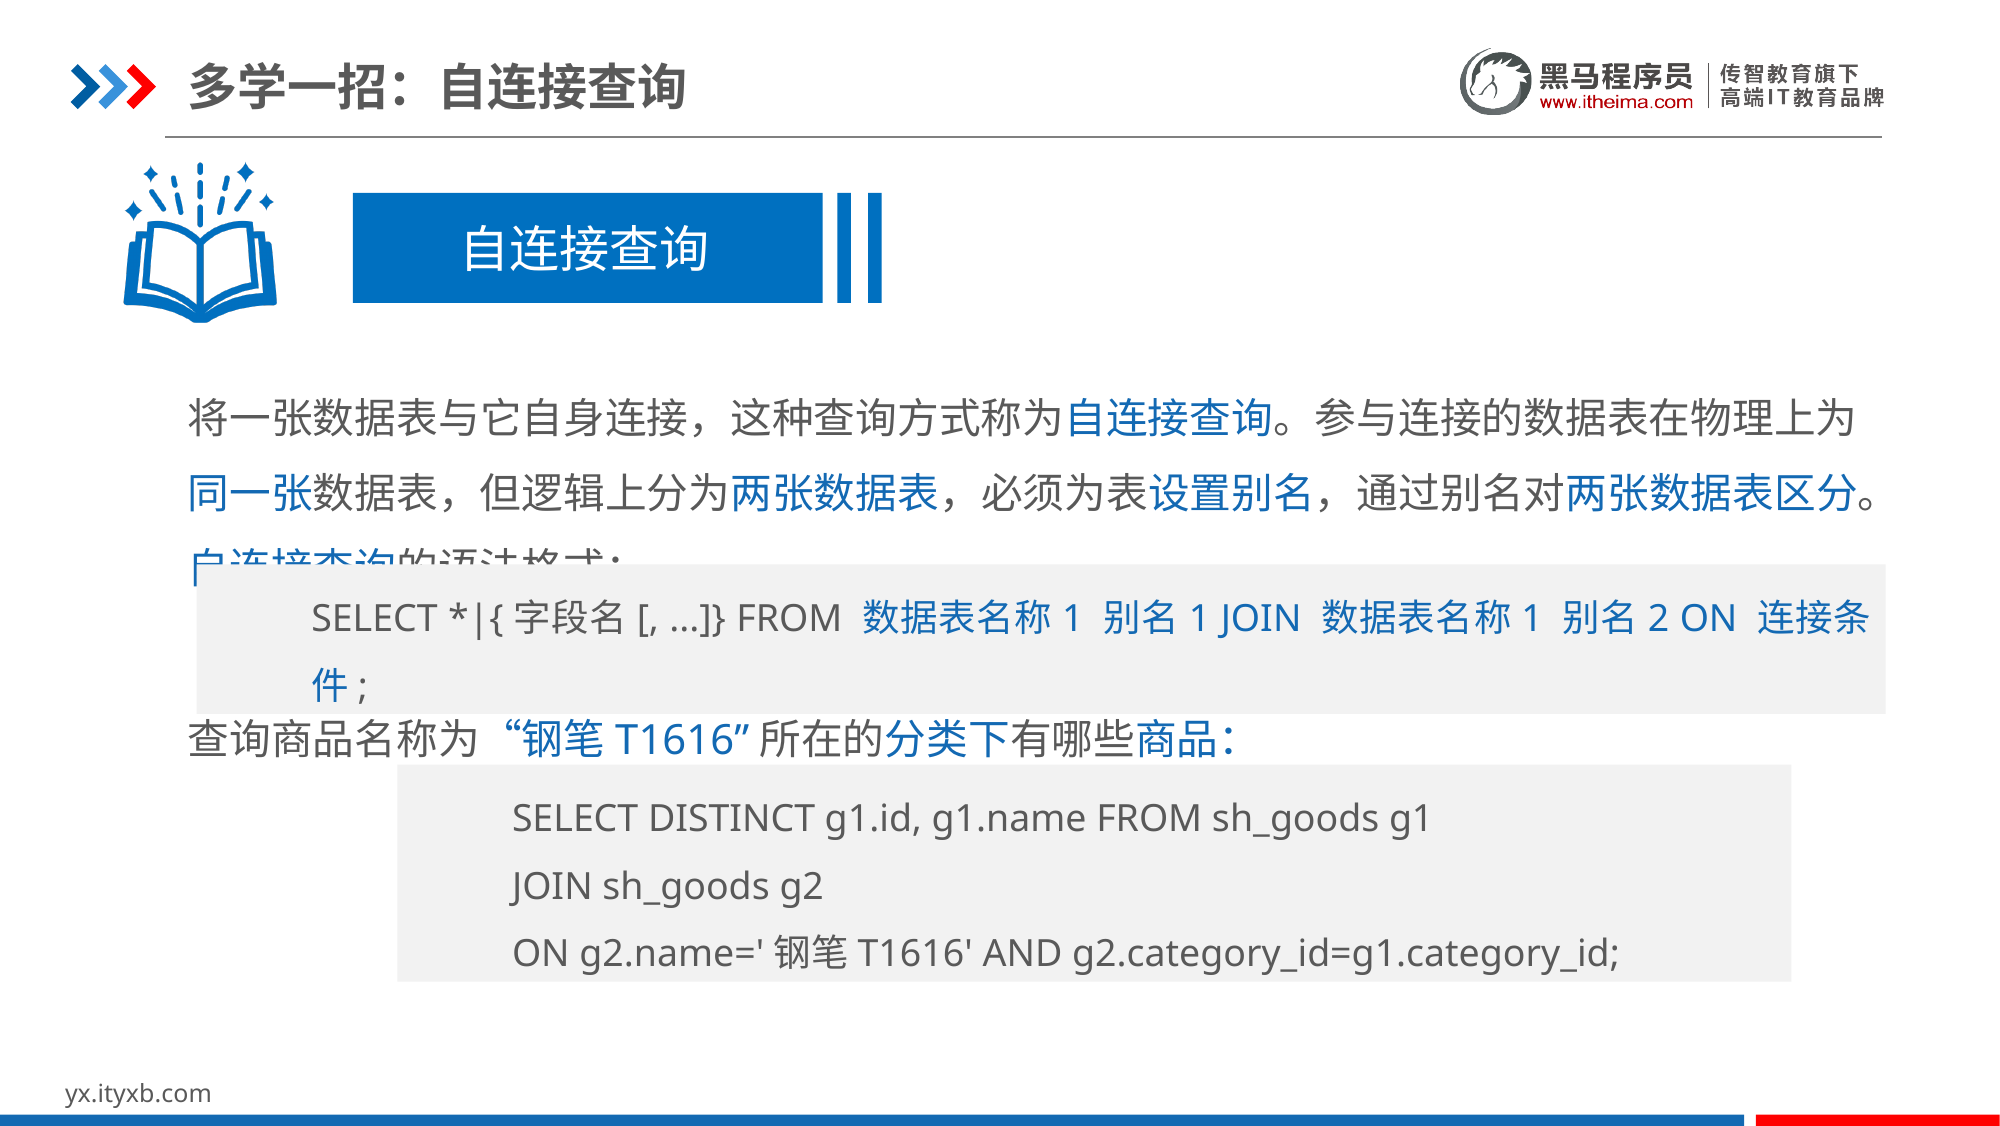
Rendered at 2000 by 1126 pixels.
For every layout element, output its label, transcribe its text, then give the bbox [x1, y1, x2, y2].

text_box 查询商品名称为“钢笔T1616”所在的分类下有哪些商品： [172, 680, 1883, 771]
picture [116, 158, 284, 326]
text_box 将一张数据表与它自身连接，这种查询方式称为自连接查询。参与连接的数据表在物理上为同一张数据表，但逻辑上分为两张数据表，必须为表设置别名，通过别名对两张数据表区分。 自连接查询的语法格式： [172, 359, 1883, 599]
text_box [835, 191, 853, 305]
text_box 多学一招：自连接查询 [187, 43, 1099, 127]
text_box [351, 191, 825, 305]
text_box SELECT *|{字段名[, ...]} FROM 数据表名称1 别名1 JOIN 数据表名称1 别名2 ON 连接条件; [196, 564, 1886, 714]
text_box [866, 191, 884, 305]
text_box SELECT DISTINCT g1.id, g1.name FROM sh_goods g1 JOIN sh_goods g2 ON g2.name='钢笔T1616' AND g2.category_id=g1.category_id; [397, 764, 1792, 982]
text_box 自连接查询 [444, 210, 731, 285]
picture [1460, 48, 1887, 115]
